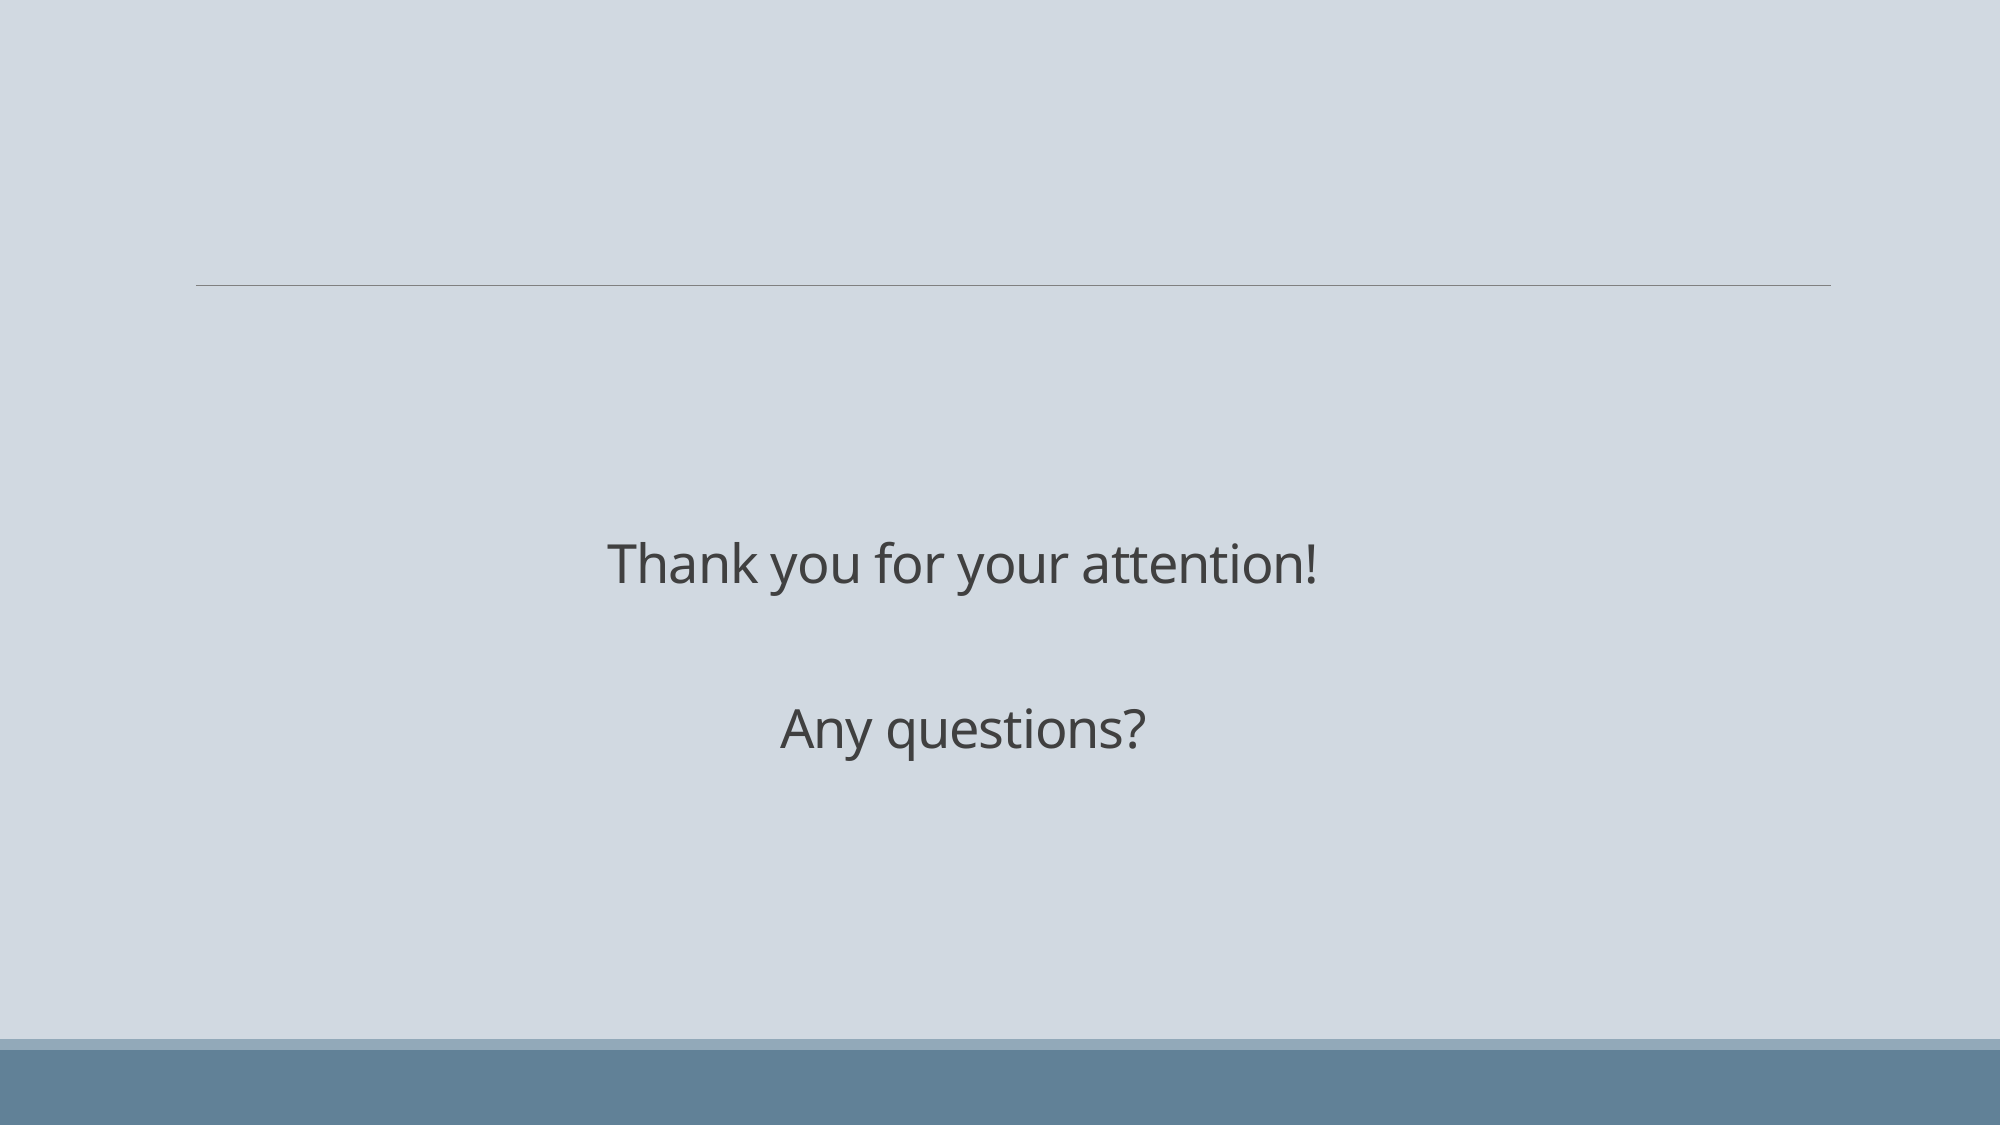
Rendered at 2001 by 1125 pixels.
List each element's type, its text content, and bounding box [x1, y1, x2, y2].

title Thank you for your attention! Any questions? [138, 528, 1789, 767]
